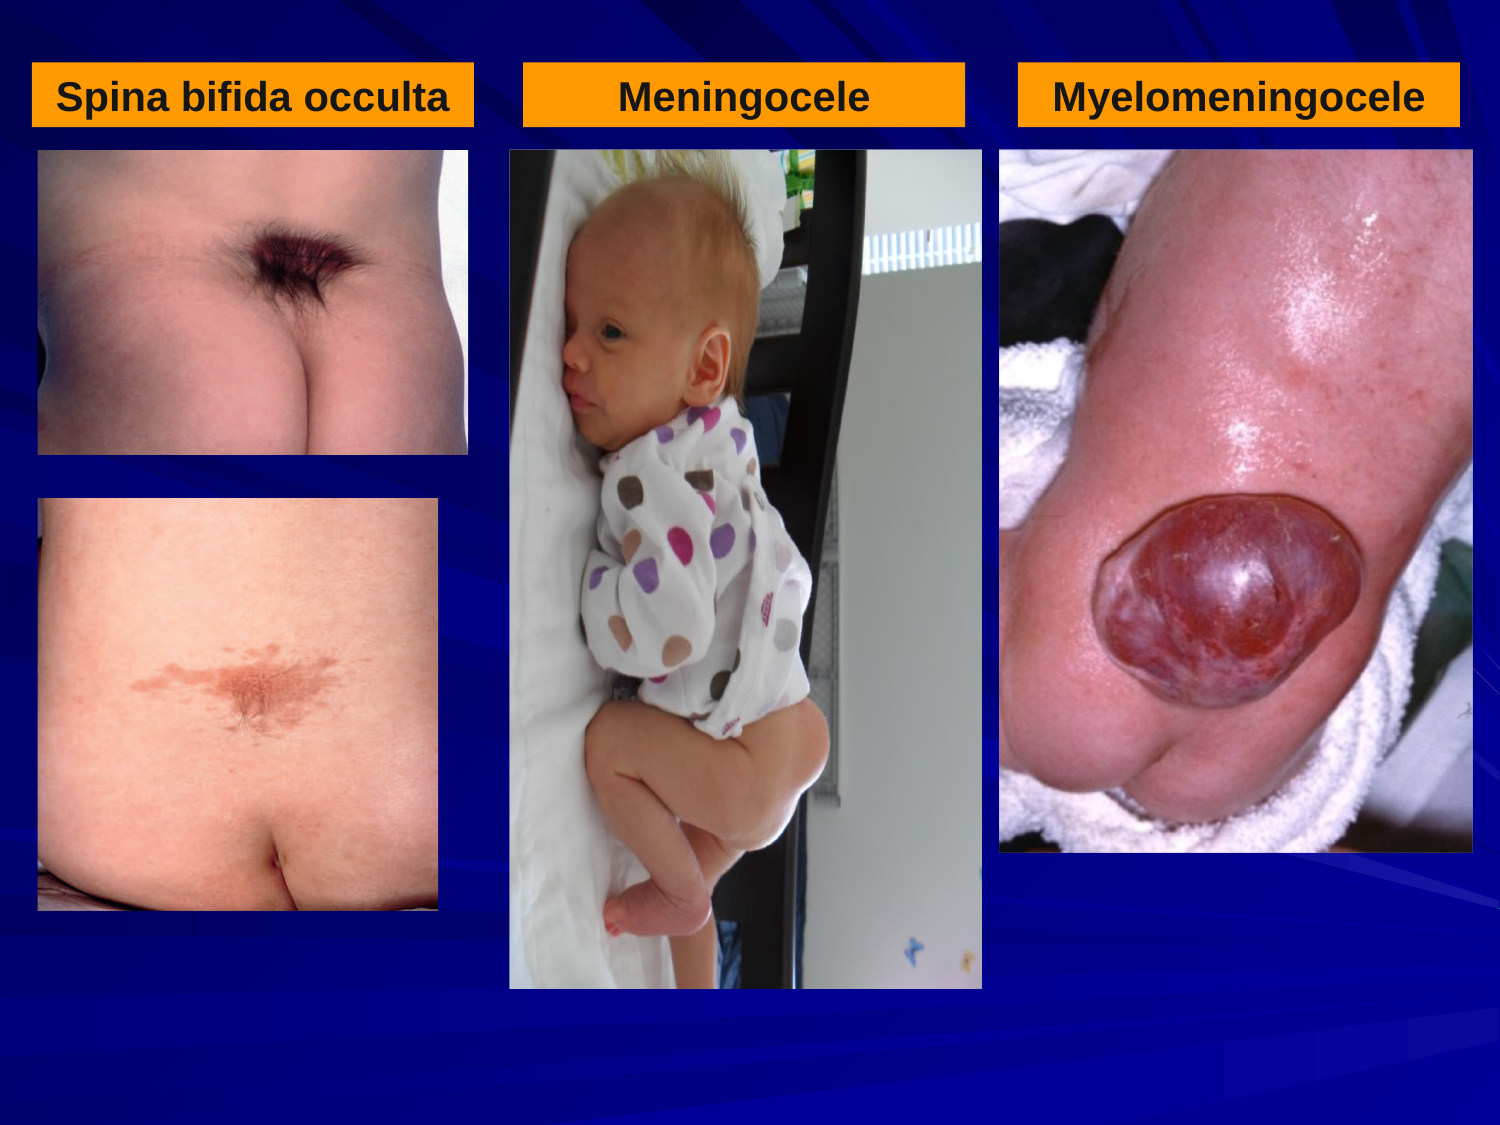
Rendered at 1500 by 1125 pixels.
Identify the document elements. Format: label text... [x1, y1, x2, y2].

picture [37, 149, 1500, 989]
text_box Spina bifida occulta [31, 62, 474, 128]
text_box Myelomeningocele [1017, 62, 1460, 128]
text_box Meningocele [523, 62, 966, 128]
